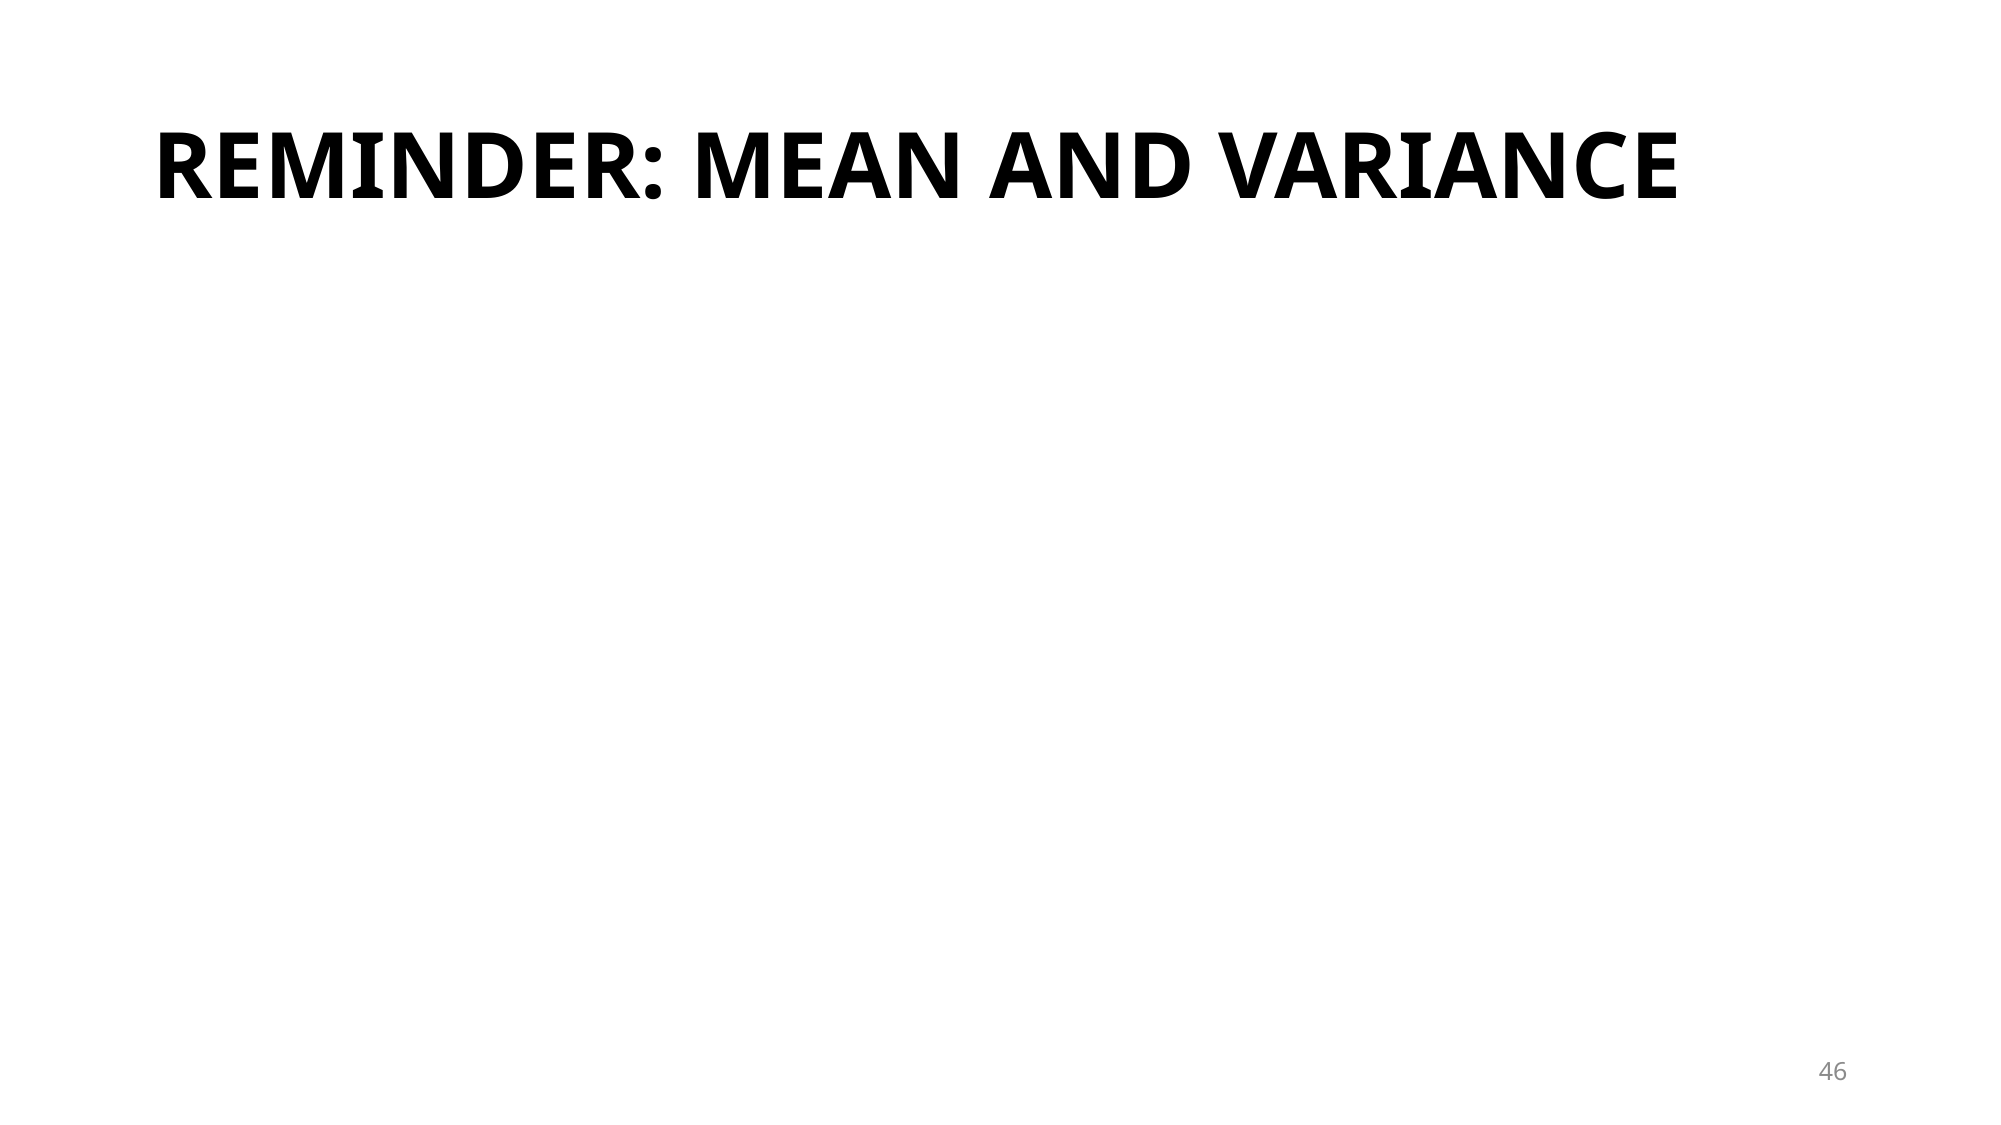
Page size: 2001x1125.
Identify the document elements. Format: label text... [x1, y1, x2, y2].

slide_number 46 [1412, 1042, 1863, 1103]
title REMINDER: MEAN AND VARIANCE [137, 59, 1863, 278]
